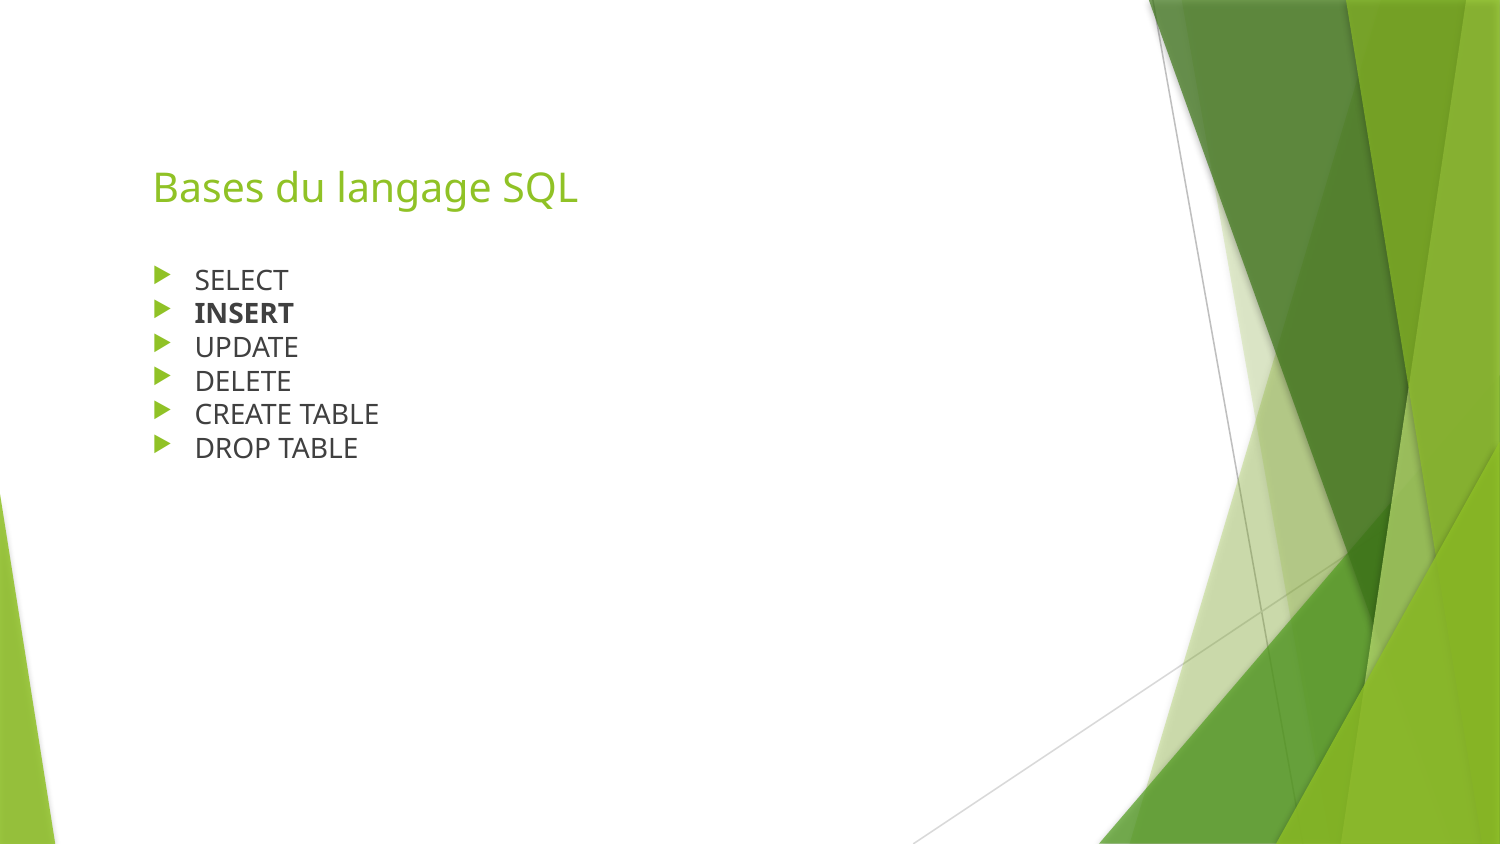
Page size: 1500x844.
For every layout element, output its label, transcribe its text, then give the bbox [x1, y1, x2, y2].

list SELECT INSERT UPDATE DELETE CREATE TABLE DROP TABLE [137, 246, 1011, 617]
title Bases du langage SQL [137, 146, 1011, 227]
